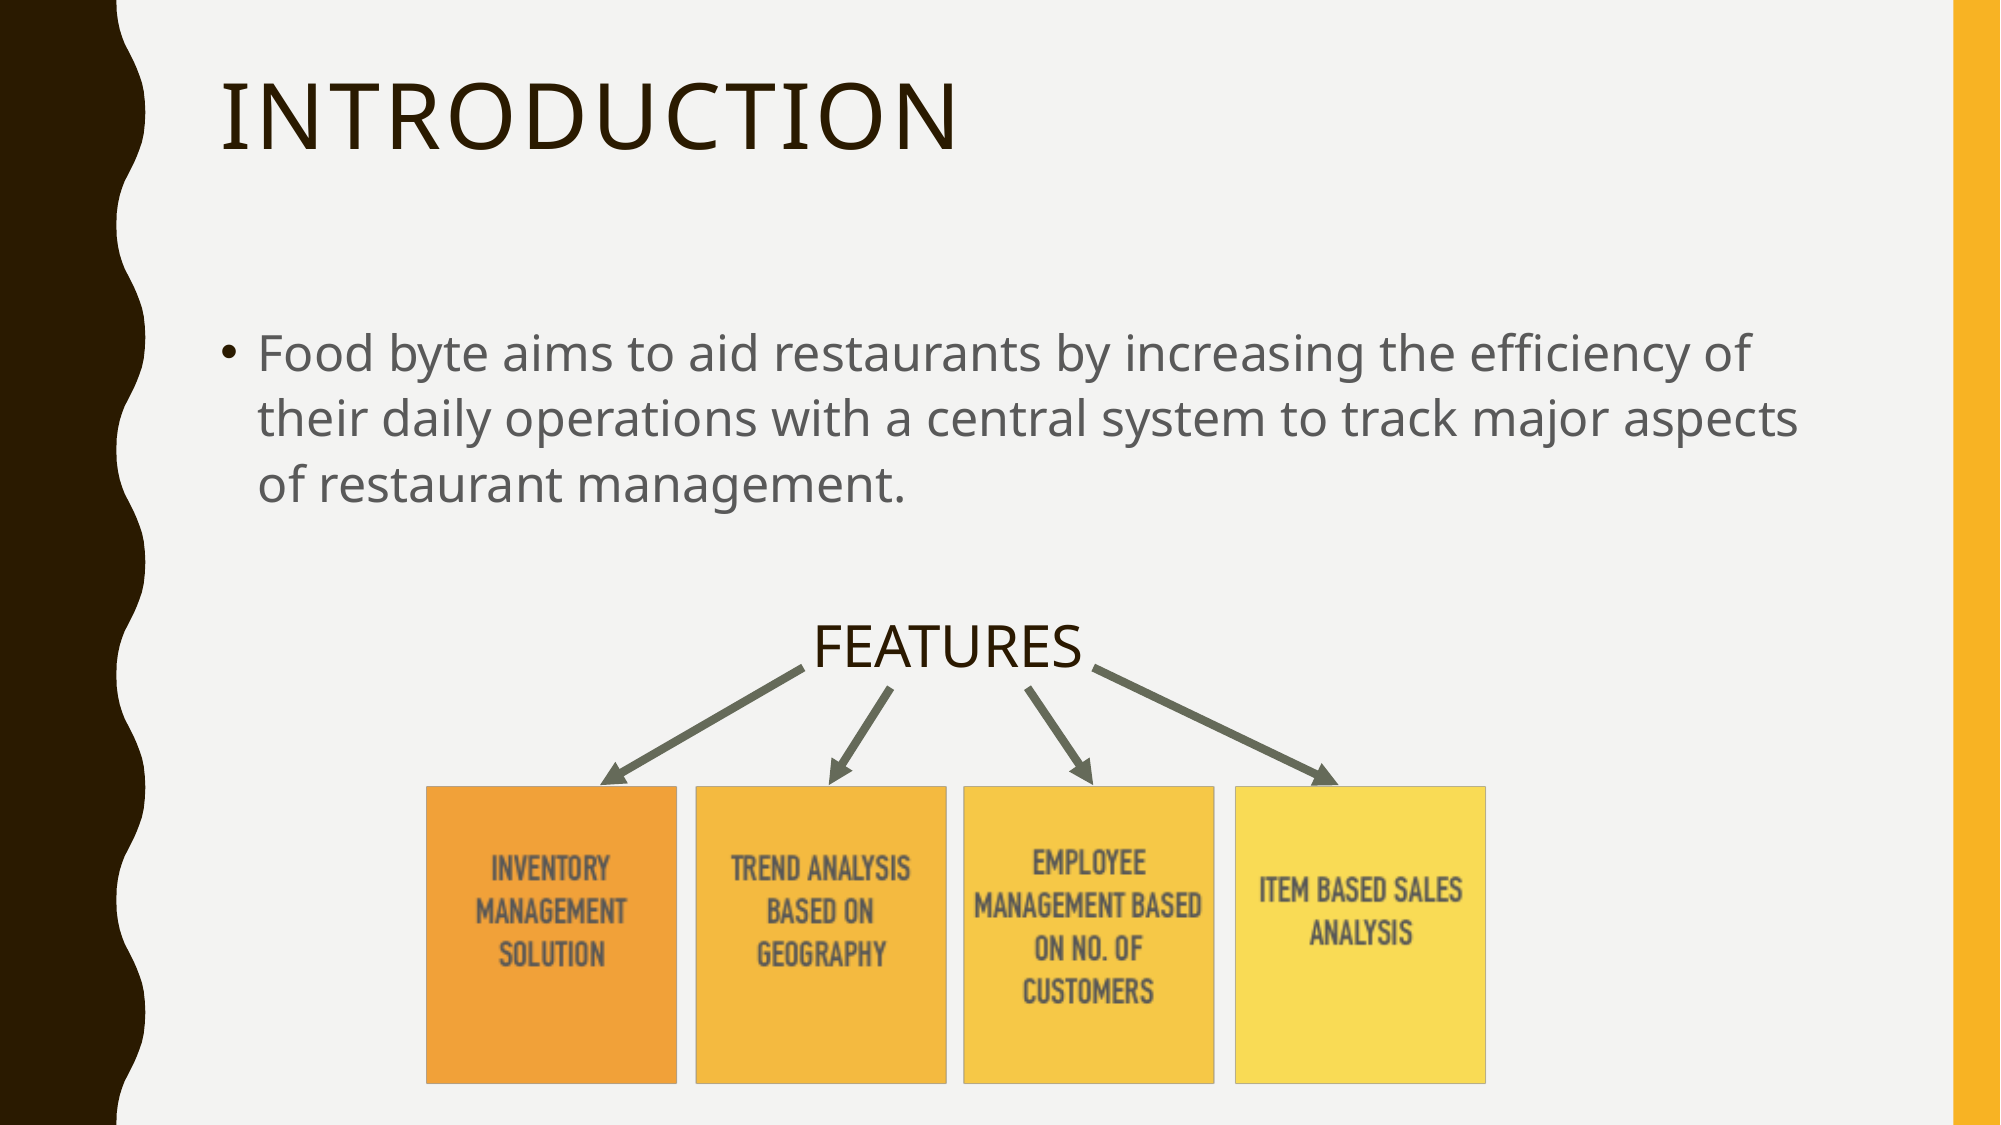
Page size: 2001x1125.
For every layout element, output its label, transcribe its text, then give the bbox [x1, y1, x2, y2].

list Food byte aims to aid restaurants by increasing the efficiency of their daily operations with a central system to track major aspects of restaurant management. [205, 307, 1875, 524]
text_box FEATURES [797, 601, 1099, 687]
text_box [599, 667, 804, 786]
title Introduction [205, 62, 1875, 307]
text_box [1027, 687, 1093, 786]
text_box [828, 687, 891, 786]
picture [425, 785, 1488, 1086]
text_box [1093, 667, 1339, 786]
